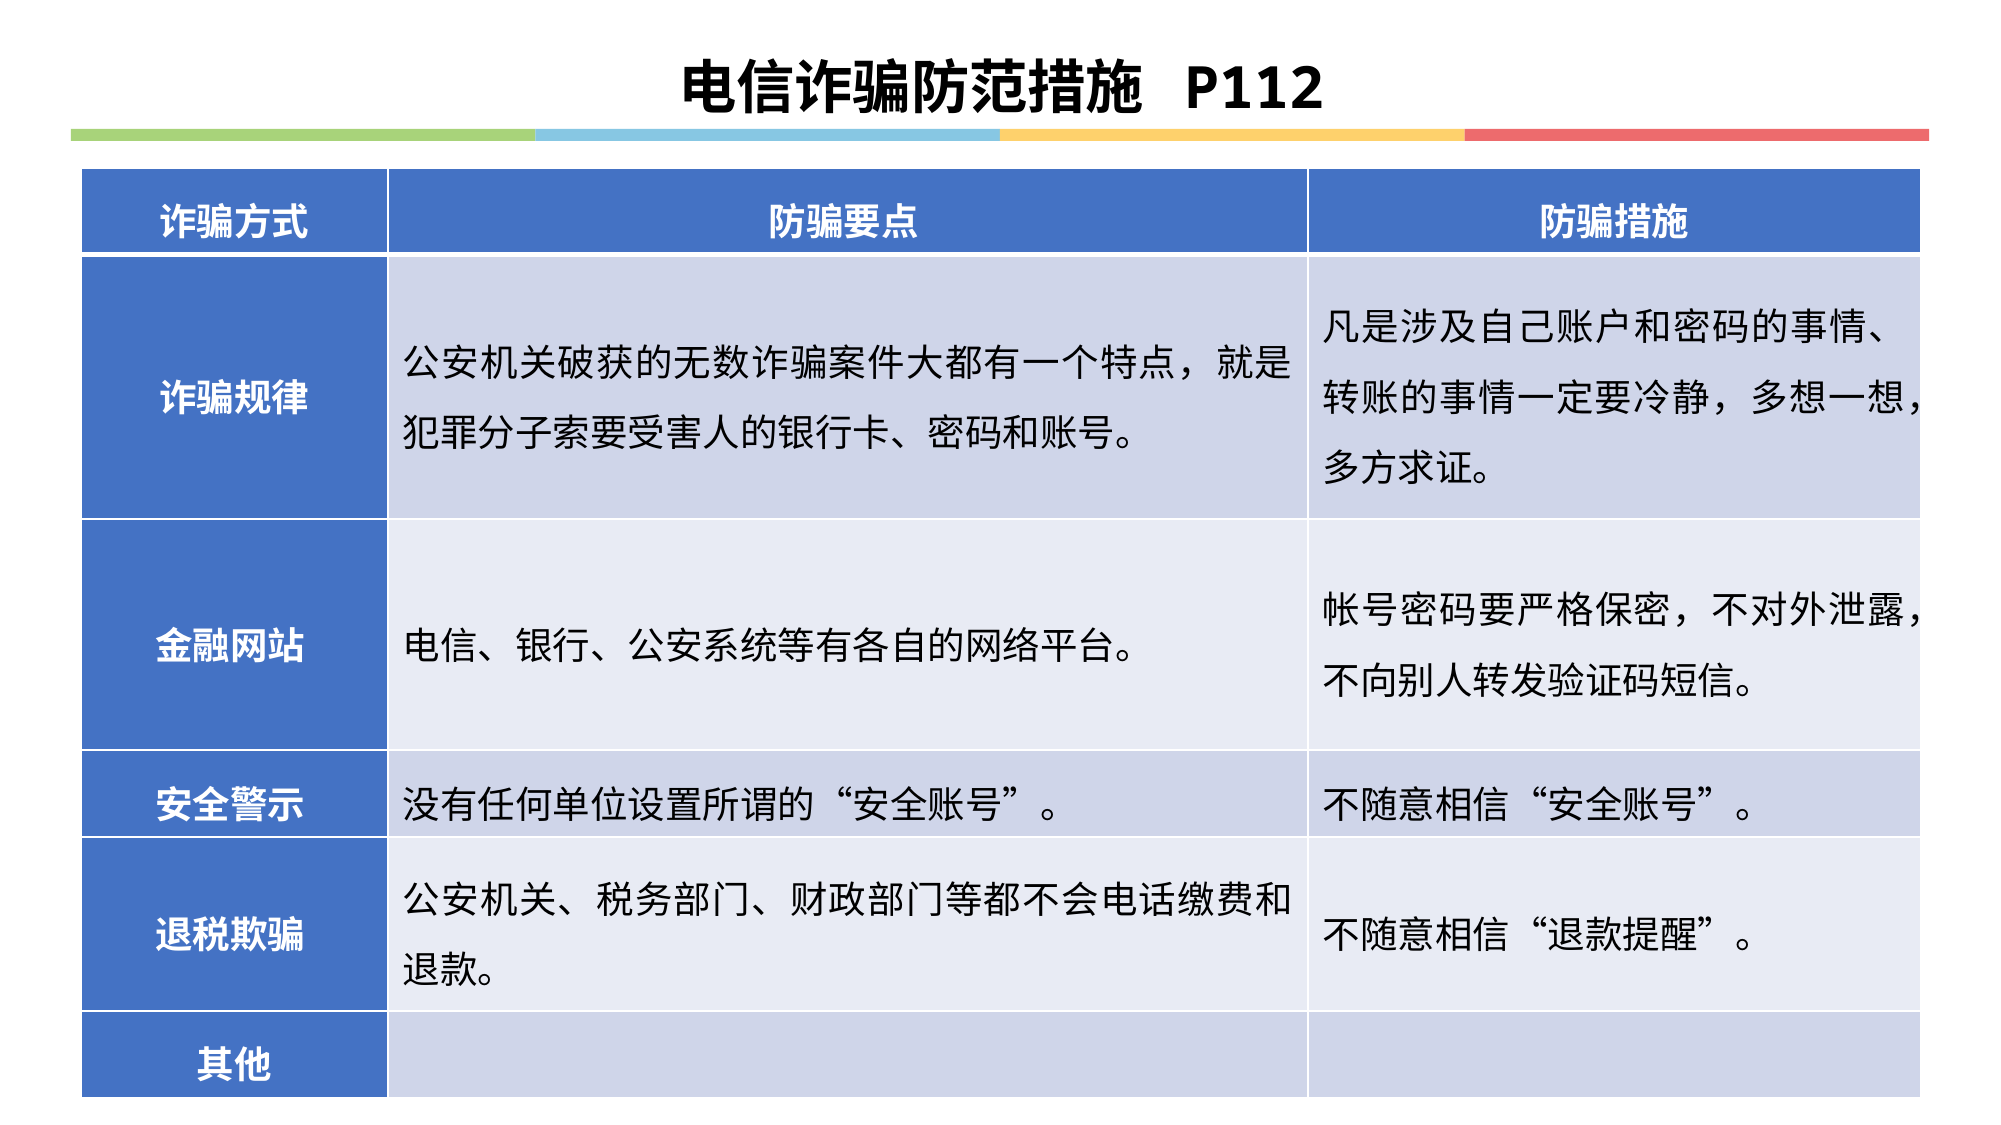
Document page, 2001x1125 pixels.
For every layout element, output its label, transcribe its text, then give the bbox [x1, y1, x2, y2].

table_cell 凡是涉及自己账户和密码的事情、转账的事情一定要冷静，多想一想，多方求证。 [1309, 257, 1920, 518]
table_cell 其他 [82, 1012, 387, 1097]
table_cell 安全警示 [82, 751, 387, 836]
table_cell 电信、银行、公安系统等有各自的网络平台。 [389, 520, 1307, 749]
table_cell 帐号密码要严格保密，不对外泄露，不向别人转发验证码短信。 [1309, 520, 1920, 749]
table_cell 不随意相信“退款提醒”。 [1309, 838, 1920, 1010]
table_cell 诈骗规律 [82, 257, 387, 518]
table_header 防骗措施 [1309, 169, 1920, 252]
table_cell 没有任何单位设置所谓的“安全账号”。 [389, 751, 1307, 836]
text_box 电信诈骗防范措施 P112 [655, 49, 1347, 120]
table_cell [1309, 1012, 1920, 1097]
table_cell 公安机关破获的无数诈骗案件大都有一个特点，就是犯罪分子索要受害人的银行卡、密码和账号。 [389, 257, 1307, 518]
table_header 防骗要点 [389, 169, 1307, 252]
table_cell 退税欺骗 [82, 838, 387, 1010]
table_cell [389, 1012, 1307, 1097]
table_cell 金融网站 [82, 520, 387, 749]
table_header 诈骗方式 [82, 169, 387, 252]
table_cell 公安机关、税务部门、财政部门等都不会电话缴费和退款。 [389, 838, 1307, 1010]
table_cell 不随意相信“安全账号”。 [1309, 751, 1920, 836]
